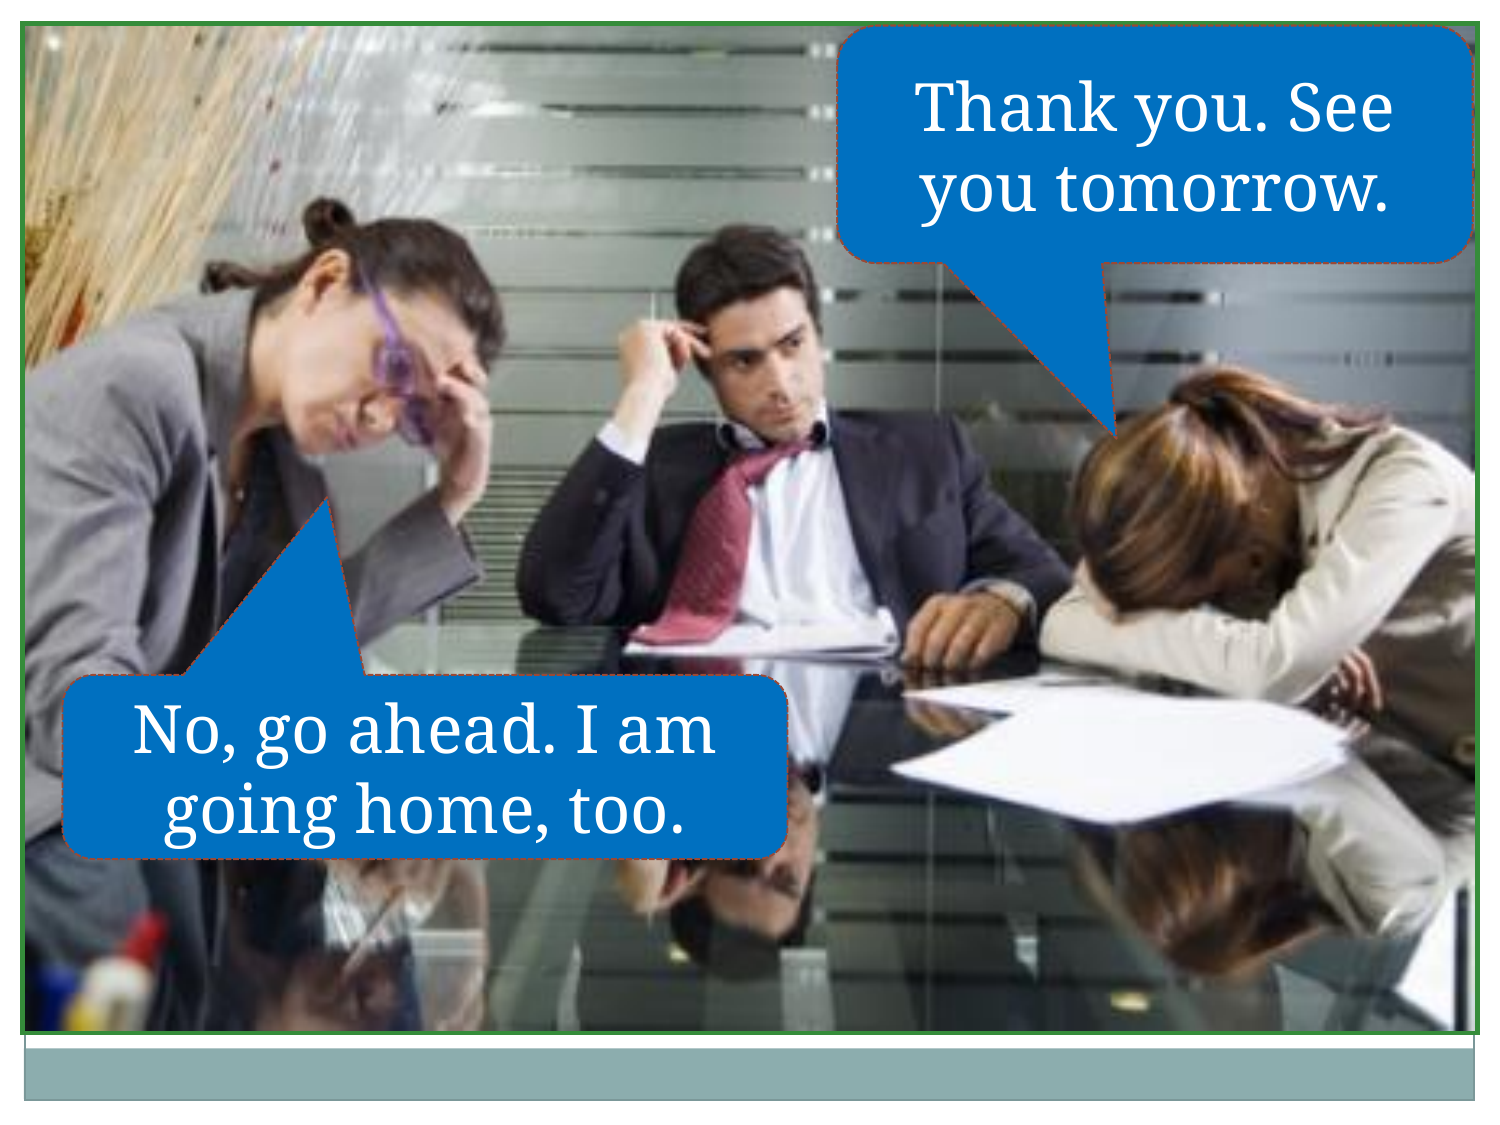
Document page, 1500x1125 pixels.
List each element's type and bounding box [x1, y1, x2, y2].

picture [24, 25, 1476, 1031]
